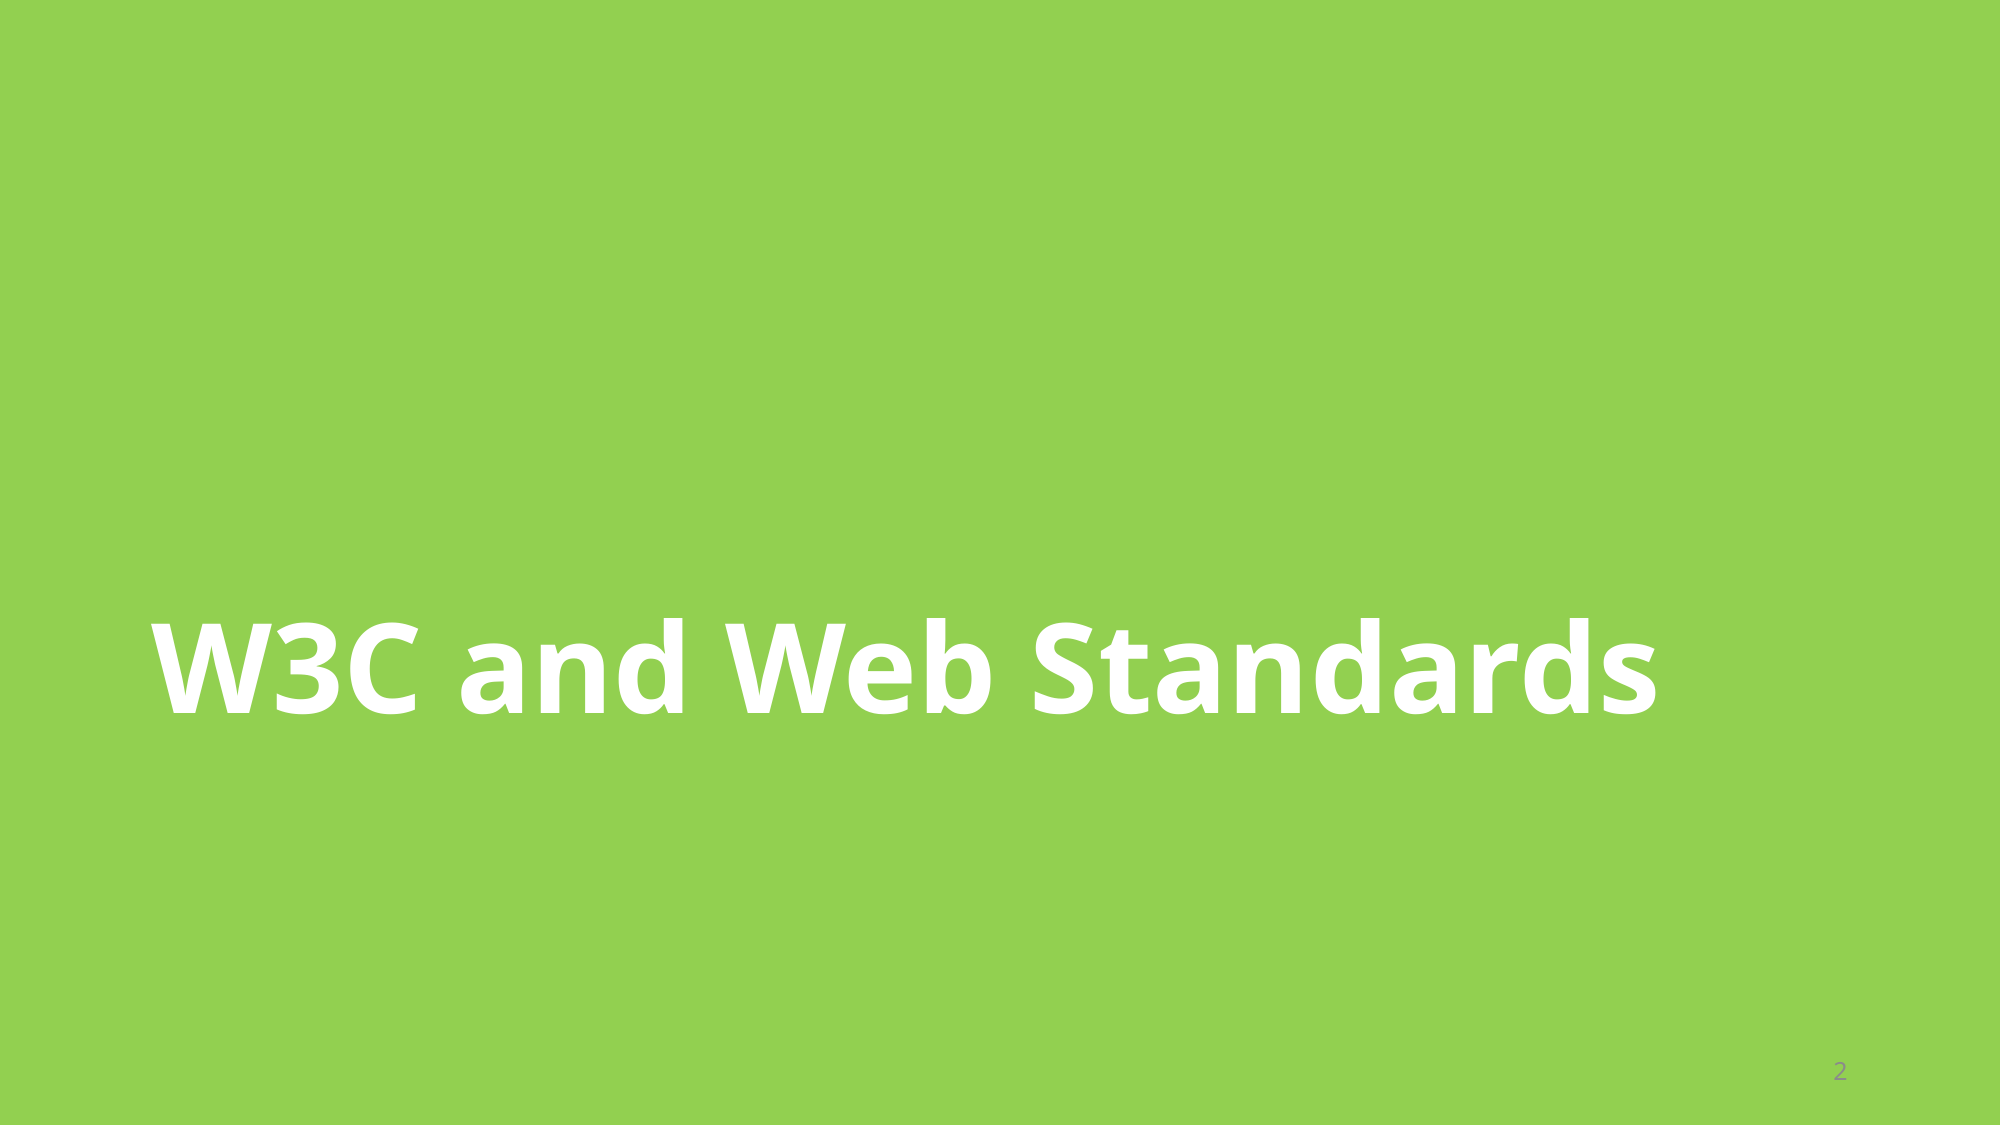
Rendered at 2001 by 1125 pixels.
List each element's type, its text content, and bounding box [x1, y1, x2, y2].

title W3C and Web Standards [136, 280, 1862, 749]
slide_number 2 [1412, 1042, 1863, 1103]
